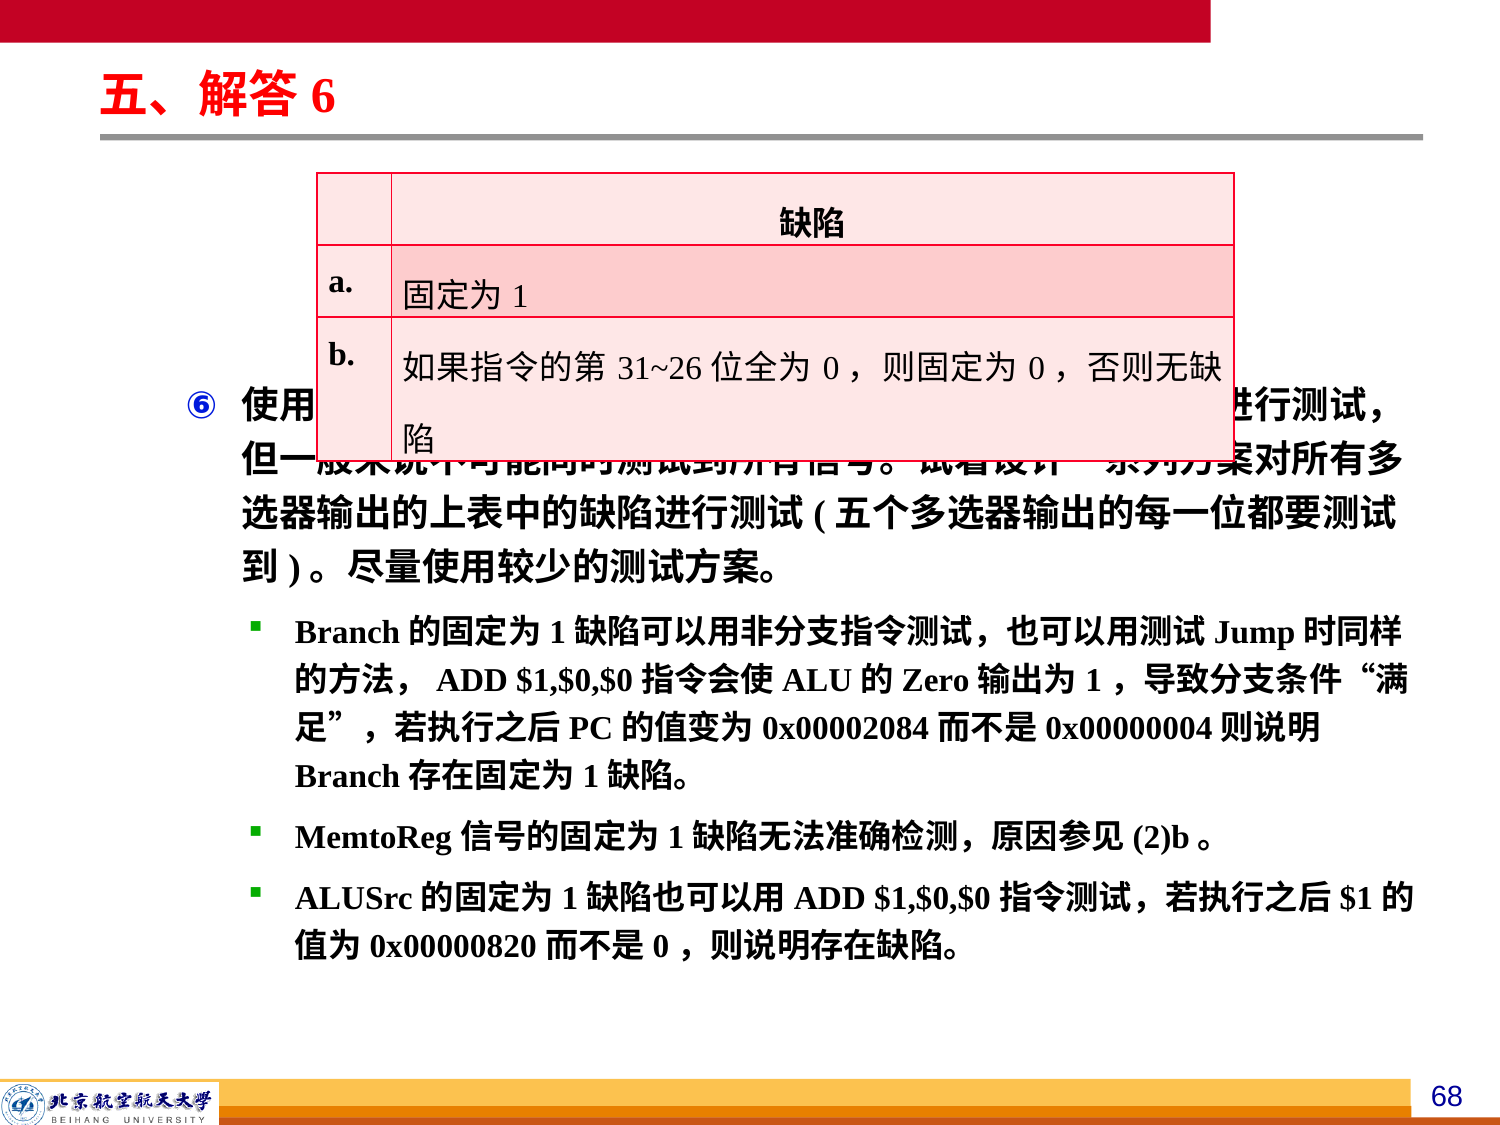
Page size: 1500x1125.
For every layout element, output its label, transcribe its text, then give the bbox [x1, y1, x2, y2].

table_cell b. [318, 318, 391, 460]
table_cell 如果指令的第31~26位全为0，则固定为0，否则无缺陷 [392, 318, 1233, 460]
picture [0, 1082, 219, 1125]
table_header 缺陷 [392, 174, 1233, 244]
table_cell 固定为1 [392, 246, 1233, 316]
table_cell a. [318, 246, 391, 316]
table_header [318, 174, 391, 244]
list 使用第①问中描述的测试方案，可以一次对几个不同的信号进行测试，但一般来说不可能同时测试到所有信号。试着设计一系列方案对所有多选器输出的上表中的缺陷进行测试(五个多选器输出的每一位都要测试到)。尽量使用较少的测试方案。 Branch的固定为1缺陷可以用非分支指令测试，也可以用测试Jump时同样的方法，ADD $1,$0,$0指令会使ALU的Zero输出为1，导致分支条件“满足”，若执行之后PC的值变为0x00002084而不是0x00000004则说明Branch存在固定为1缺陷。 MemtoReg信号的固定为1缺陷无法准确检测，原因参见(2)b。 ALUSrc的固定为1缺陷也可以用ADD $1,$0,$0指令测试，若执行之后$1的值为0x00000820而不是0，则说明存在缺陷。 [112, 148, 1436, 1006]
title 五、解答6 [88, 66, 951, 128]
